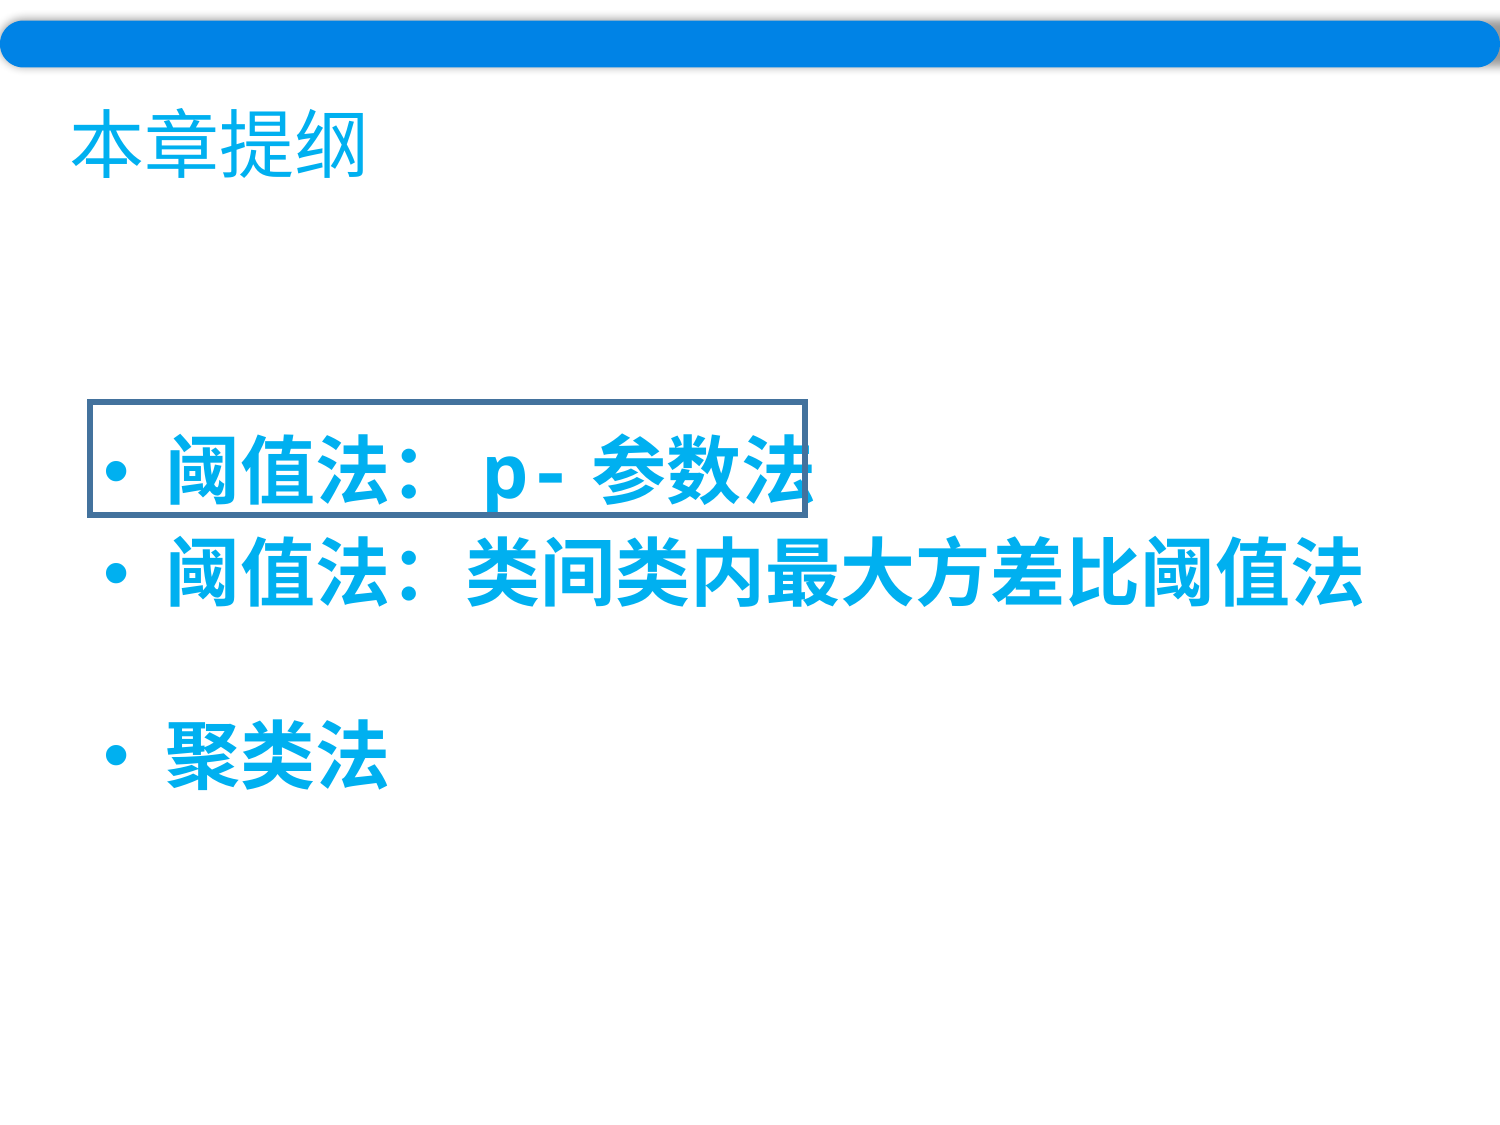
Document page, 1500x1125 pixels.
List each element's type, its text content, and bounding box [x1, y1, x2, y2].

text_box 阈值法：p-参数法 阈值法：类间类内最大方差比阈值法 聚类法 [89, 315, 1451, 757]
text_box 本章提纲 [55, 90, 385, 286]
text_box [89, 401, 806, 516]
text_box [0, 19, 1500, 69]
